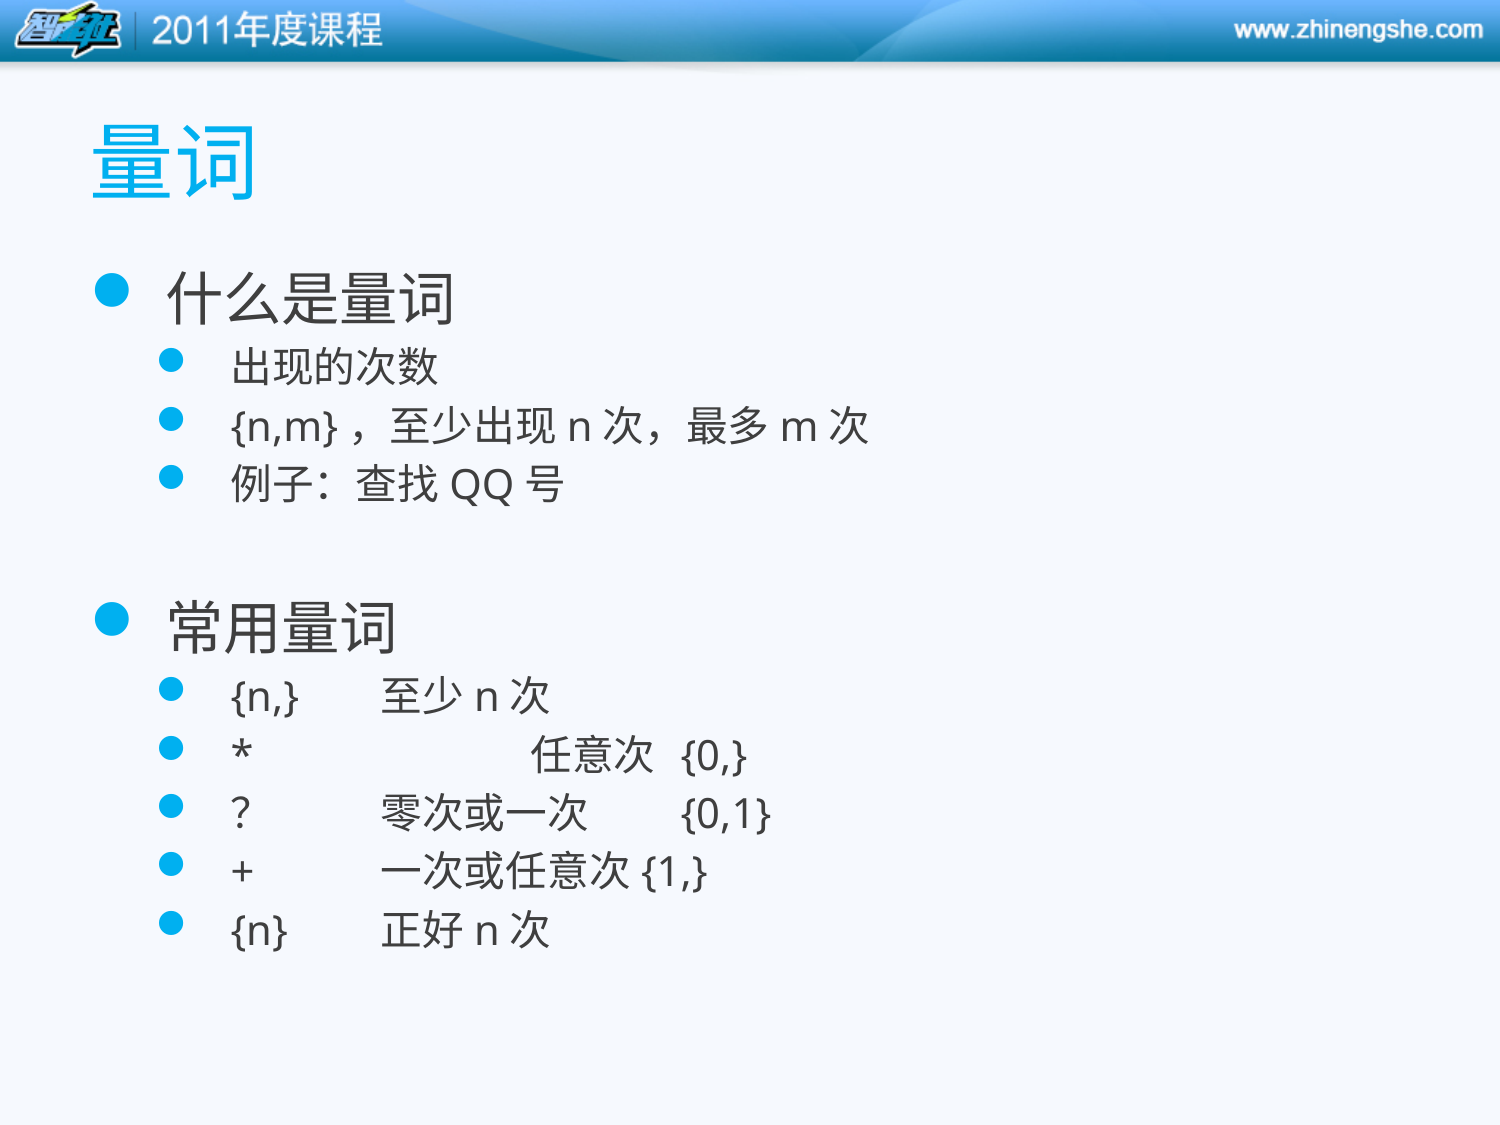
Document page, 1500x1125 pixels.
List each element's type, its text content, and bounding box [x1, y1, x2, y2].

list 什么是量词 出现的次数 {n,m}，至少出现n次，最多m次 例子：查找QQ号 常用量词 {n,} 至少n次 * 任意次 {0,} ？ 零次或一次 {0,1} + 一次或任意次{1,} {n} 正好n次 [75, 262, 1425, 1125]
picture [0, 0, 1500, 1125]
title 量词 [75, 101, 1425, 219]
